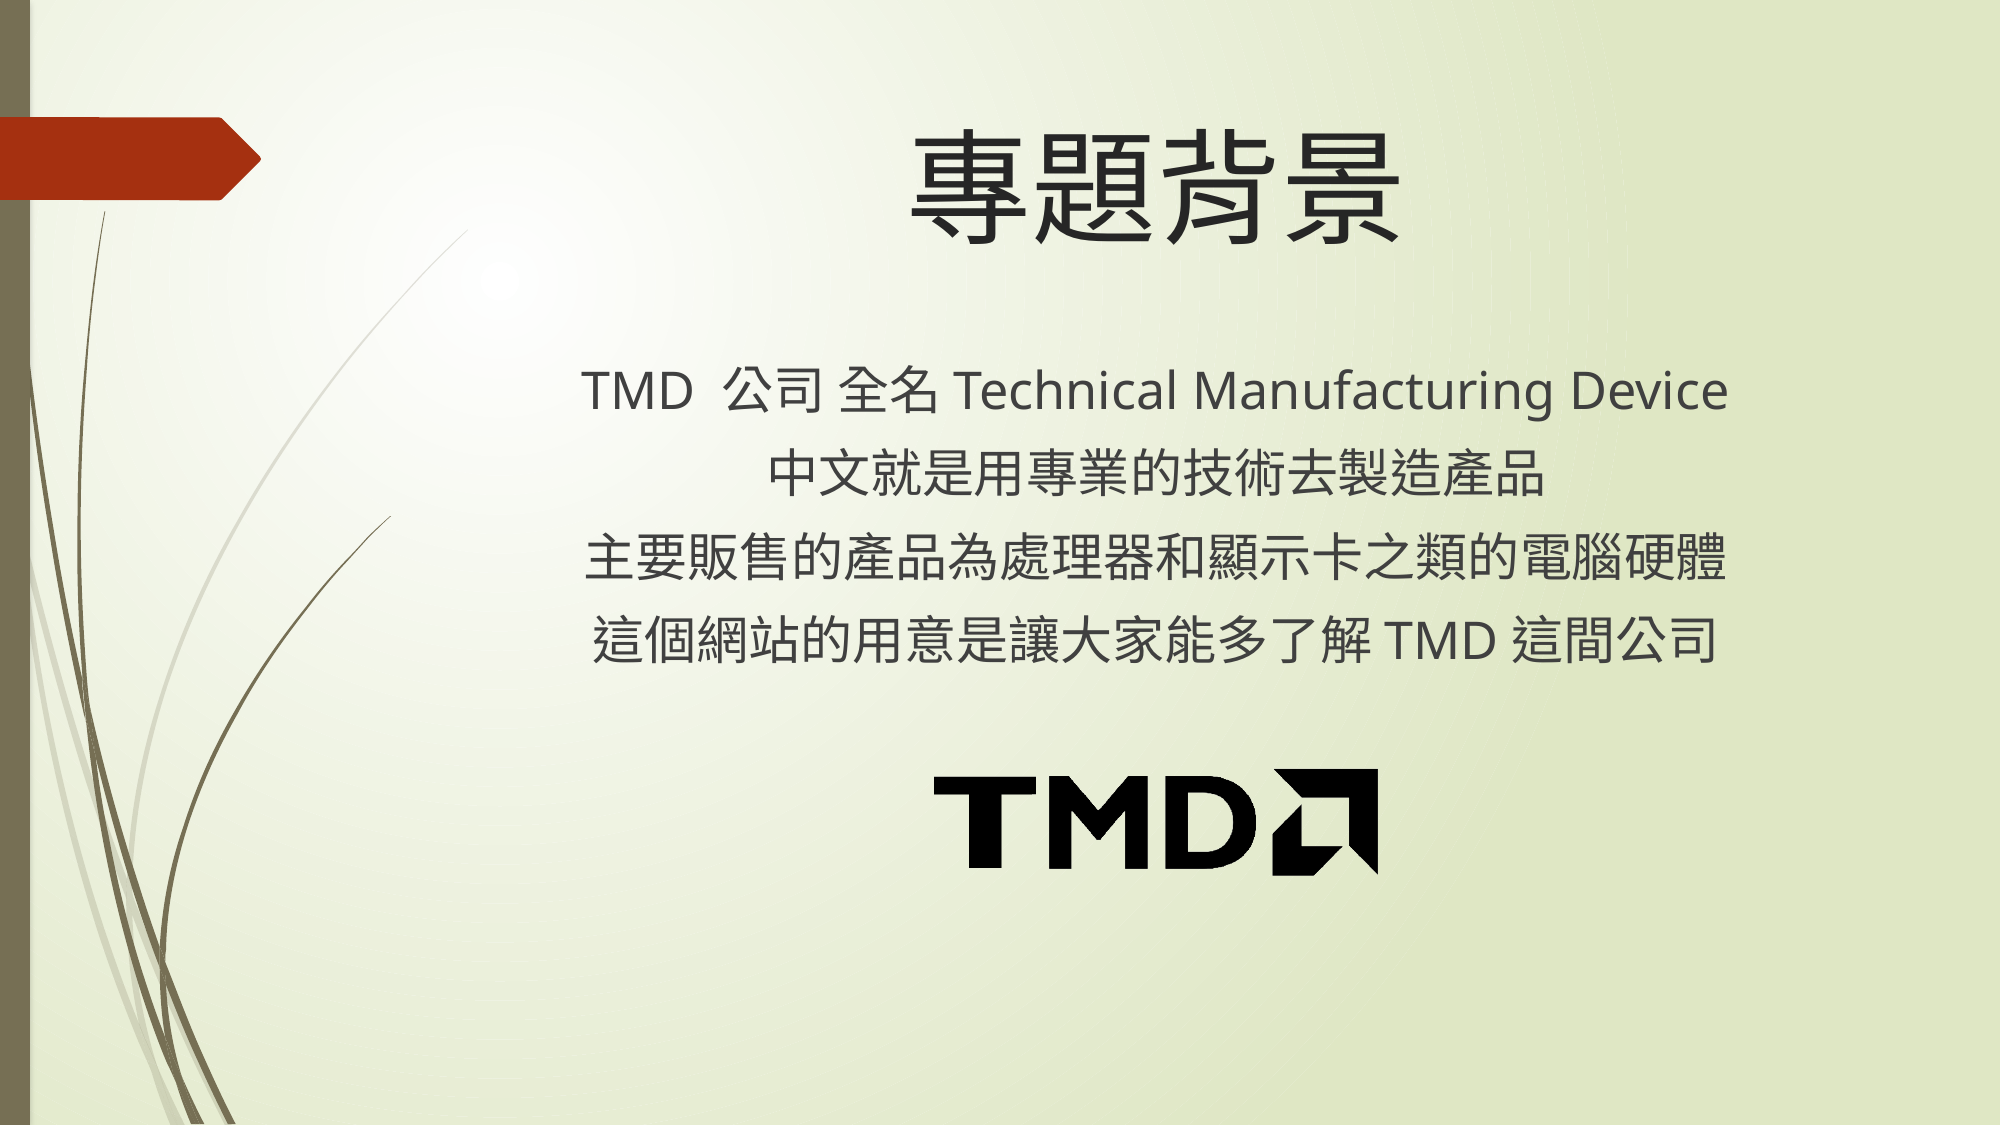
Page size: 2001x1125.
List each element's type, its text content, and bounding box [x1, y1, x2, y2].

title 專題背景 [425, 102, 1888, 313]
list TMD 公司 全名Technical Manufacturing Device 中文就是用專業的技術去製造產品 主要販售的產品為處理器和顯示卡之類的電腦硬體 這個網站的用意是讓大家能多了解TMD這間公司 [424, 350, 1888, 970]
picture [933, 768, 1378, 876]
